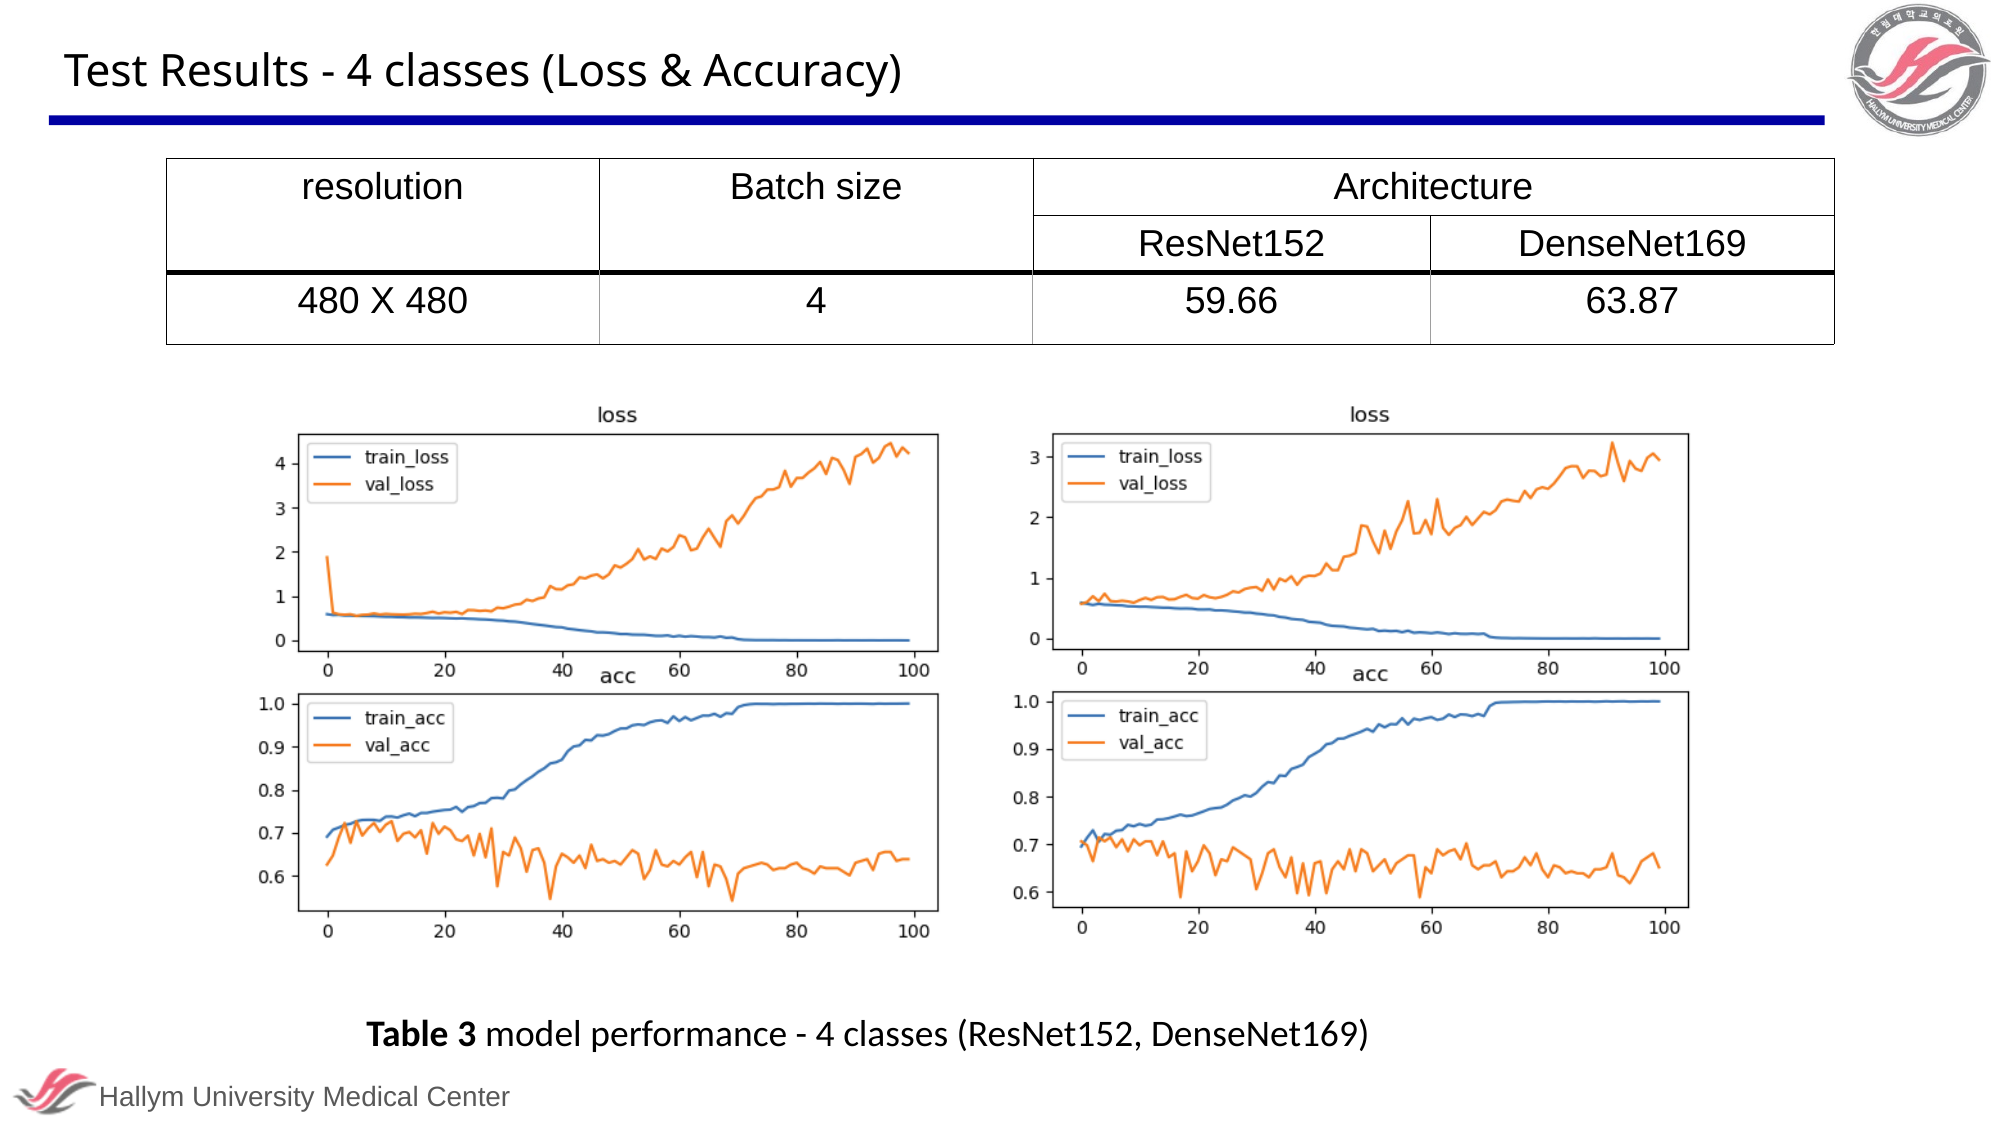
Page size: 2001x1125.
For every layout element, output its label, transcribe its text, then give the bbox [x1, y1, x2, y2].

picture [194, 359, 1771, 979]
table_cell 59.66 [1033, 275, 1430, 344]
table_cell 4 [600, 275, 1032, 344]
table_cell 480 X 480 [167, 275, 599, 344]
picture [7, 1060, 104, 1123]
table_cell 63.87 [1431, 275, 1834, 344]
table_header Architecture [1034, 159, 1834, 215]
picture [1844, 0, 1991, 143]
text_box Test Results - 4 classes (Loss & Accuracy) [48, 30, 1950, 114]
table_cell DenseNet169 [1431, 216, 1834, 270]
text_box Table 3 model performance - 4 classes (ResNet152, DenseNet169) [351, 1001, 1648, 1052]
table_header Batch size [600, 159, 1033, 270]
table_header resolution [167, 159, 599, 270]
table_cell ResNet152 [1034, 216, 1430, 270]
